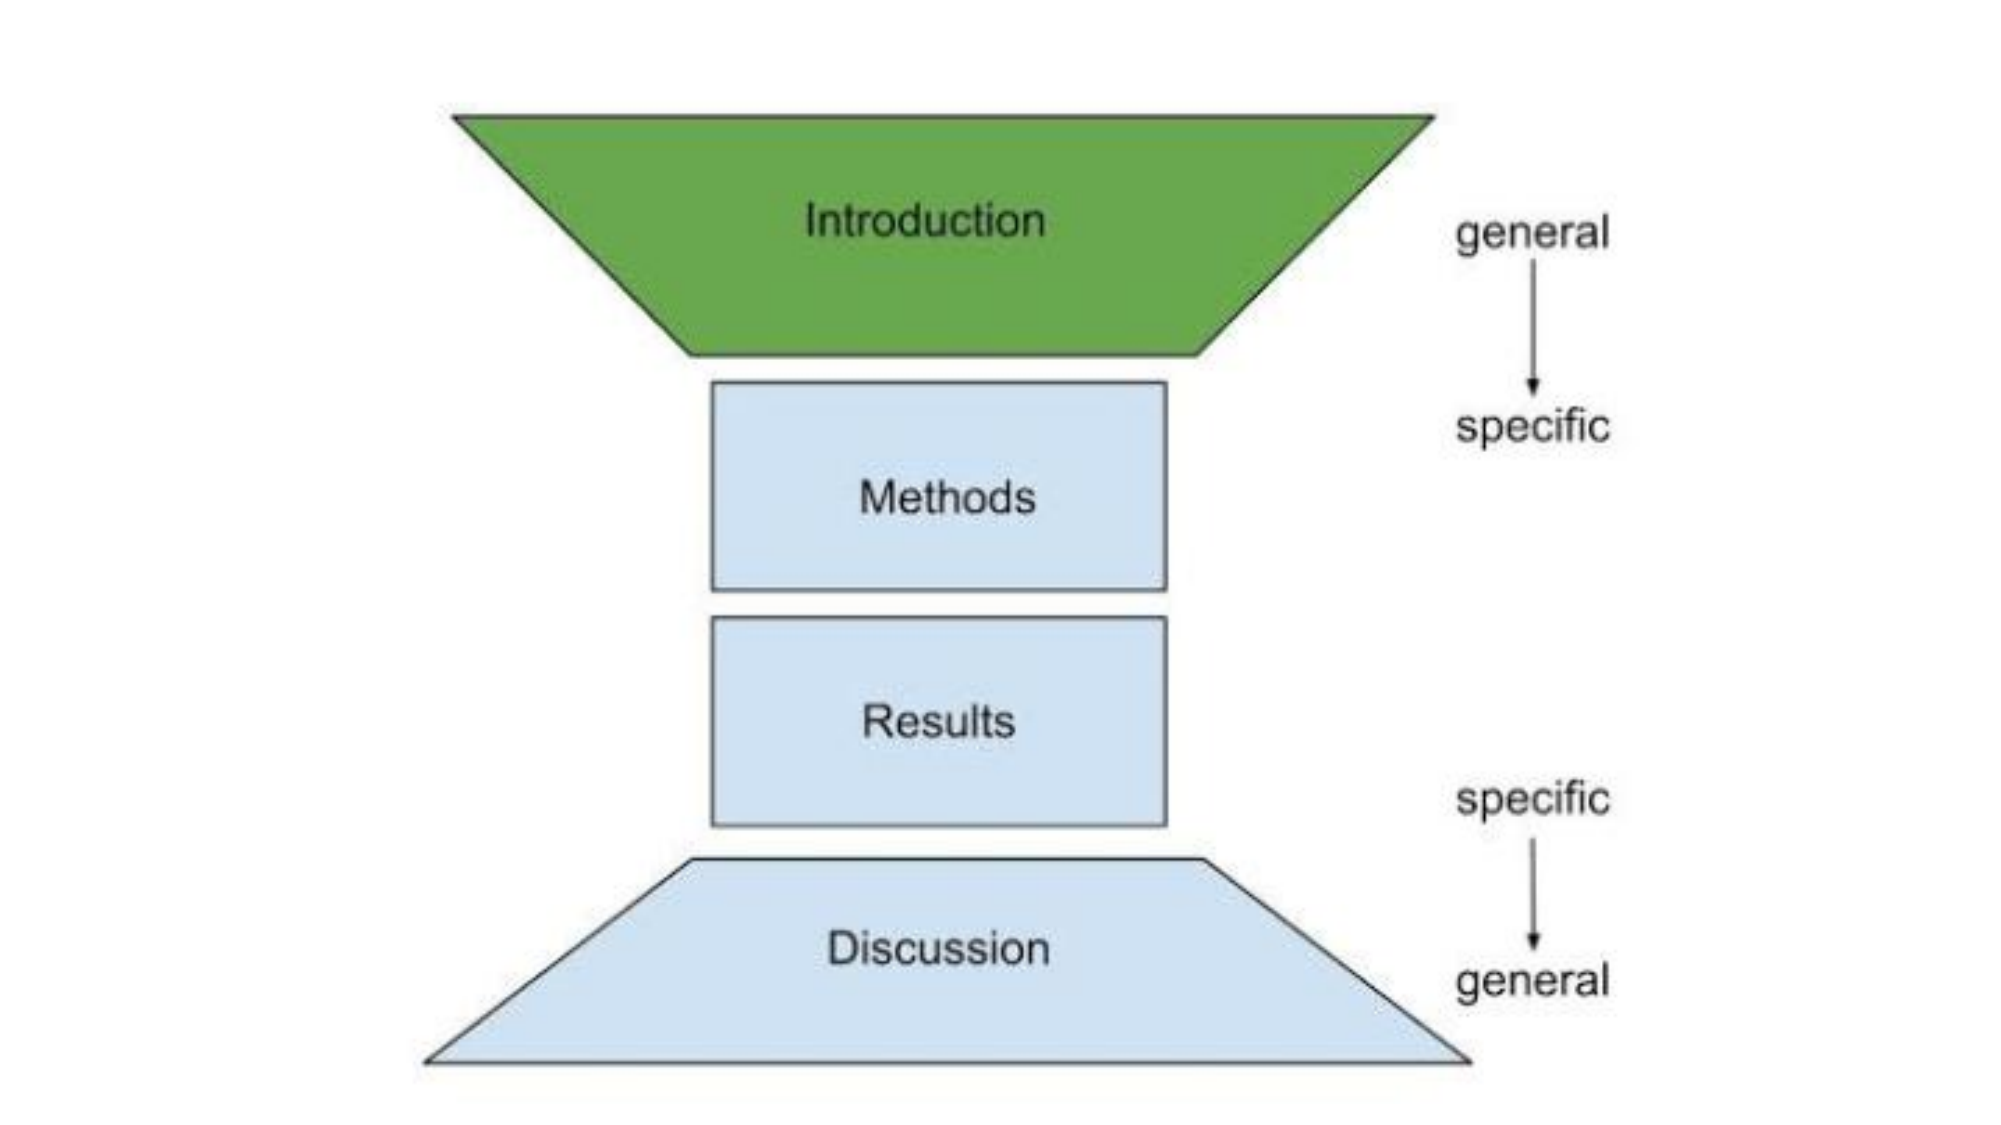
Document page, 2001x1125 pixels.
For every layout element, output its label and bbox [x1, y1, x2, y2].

list [325, 59, 1718, 1104]
